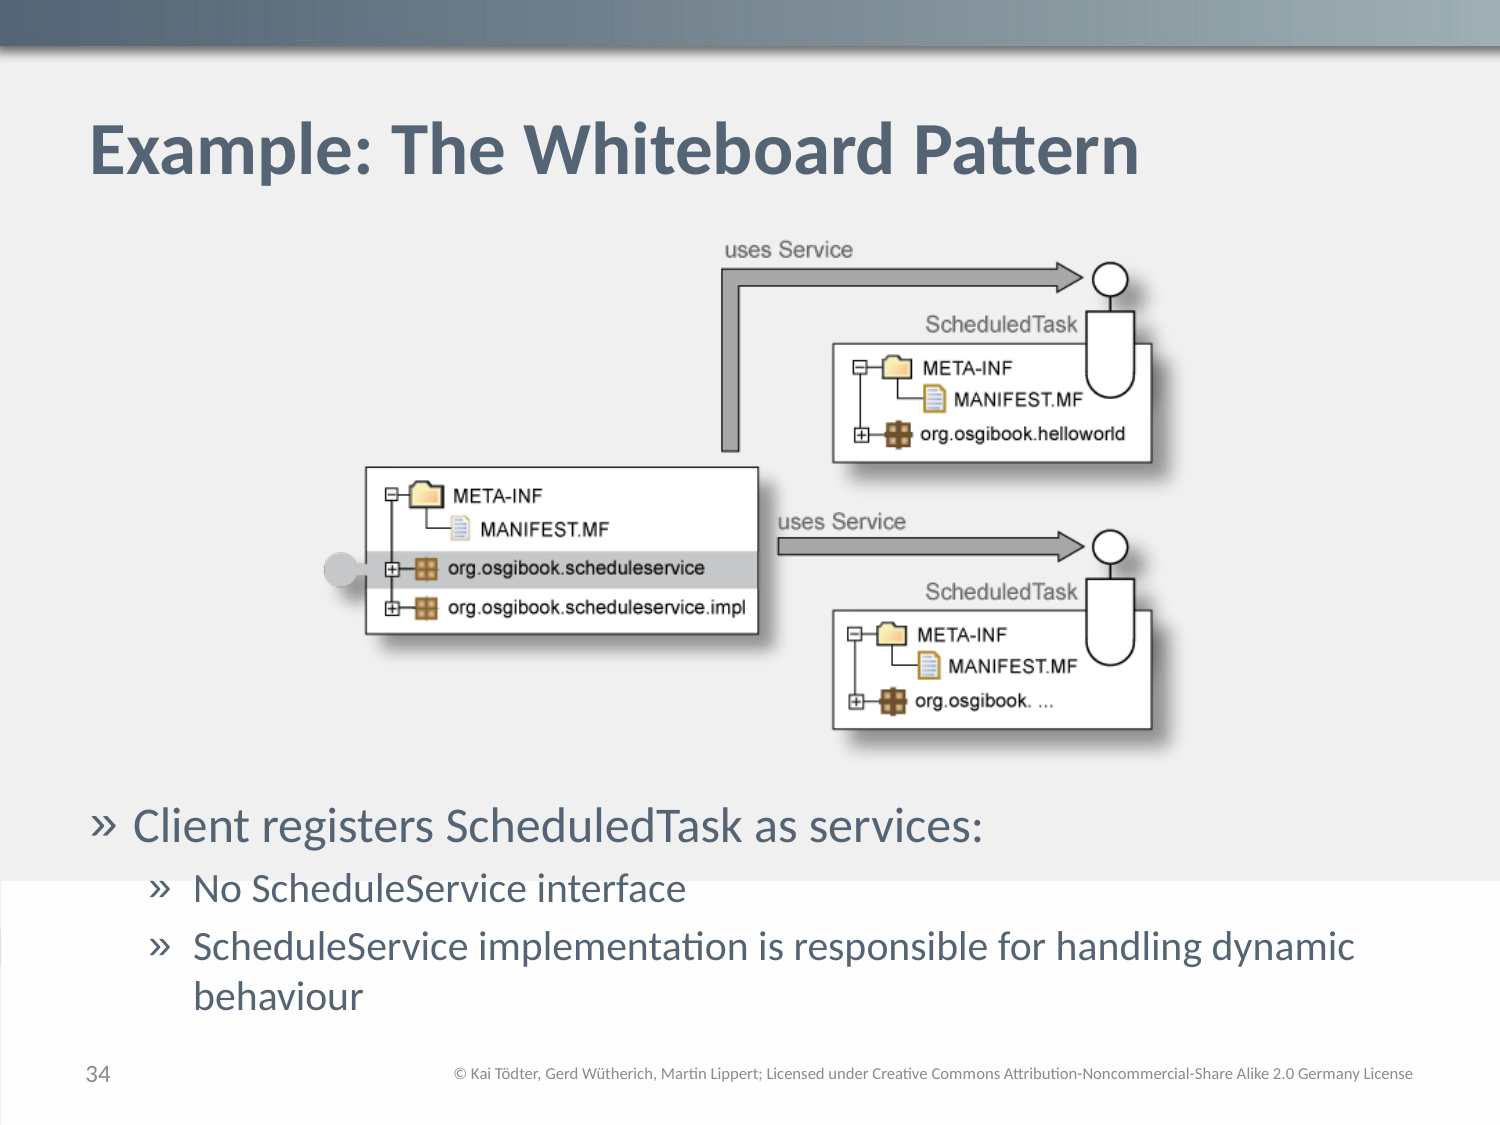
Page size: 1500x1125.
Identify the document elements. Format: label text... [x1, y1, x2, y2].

title Example: The Whiteboard Pattern [75, 91, 1425, 200]
list Client registers ScheduledTask as services: No ScheduleService interface ScheduleService implementation is responsible for handling dynamic behaviour [75, 785, 1425, 1017]
slide_number 34 [70, 1042, 421, 1103]
picture [0, 0, 1500, 1125]
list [316, 236, 1196, 774]
